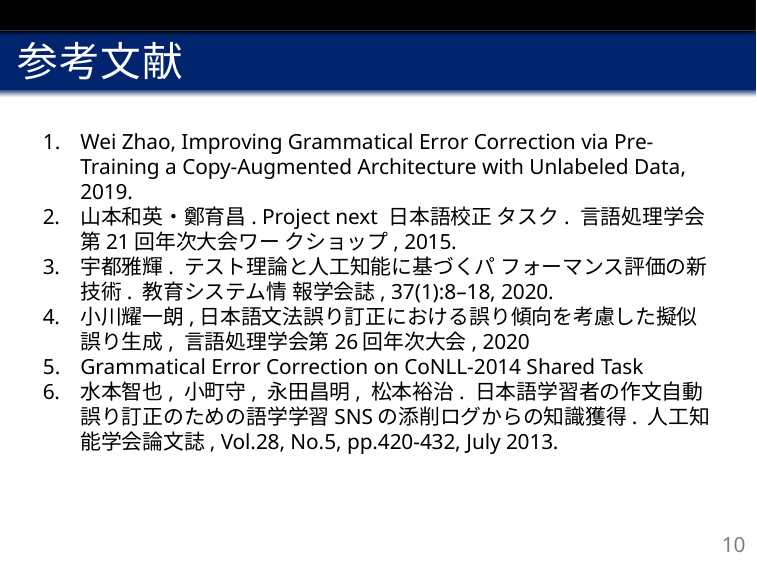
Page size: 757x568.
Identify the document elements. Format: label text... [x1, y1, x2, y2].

text_box 参考文献 [15, 33, 579, 85]
picture [0, 0, 756, 38]
slide_number 10 [715, 543, 750, 561]
text_box Wei Zhao, Improving Grammatical Error Correction via Pre-Training a Copy-Augmented Architecture with Unlabeled Data, 2019. 山本和英・鄭育昌. Project next 日本語校正 タスク. 言語処理学会第21回年次大会ワー クショップ, 2015. 宇都雅輝. テスト理論と人工知能に基づくパ フォーマンス評価の新技術. 教育システム情 報学会誌, 37(1):8–18, 2020. 小川耀一朗,日本語文法誤り訂正における誤り傾向を考慮した擬似誤り生成, 言語処理学会第26回年次大会, 2020 Grammatical Error Correction on CoNLL-2014 Shared Task 水本智也, 小町守, 永田昌明, 松本裕治. 日本語学習者の作文自動誤り訂正のための語学学習SNSの添削ログからの知識獲得. 人工知能学会論文誌, Vol.28, No.5, pp.420-432, July 2013. [28, 121, 729, 521]
text_box [0, 90, 756, 97]
